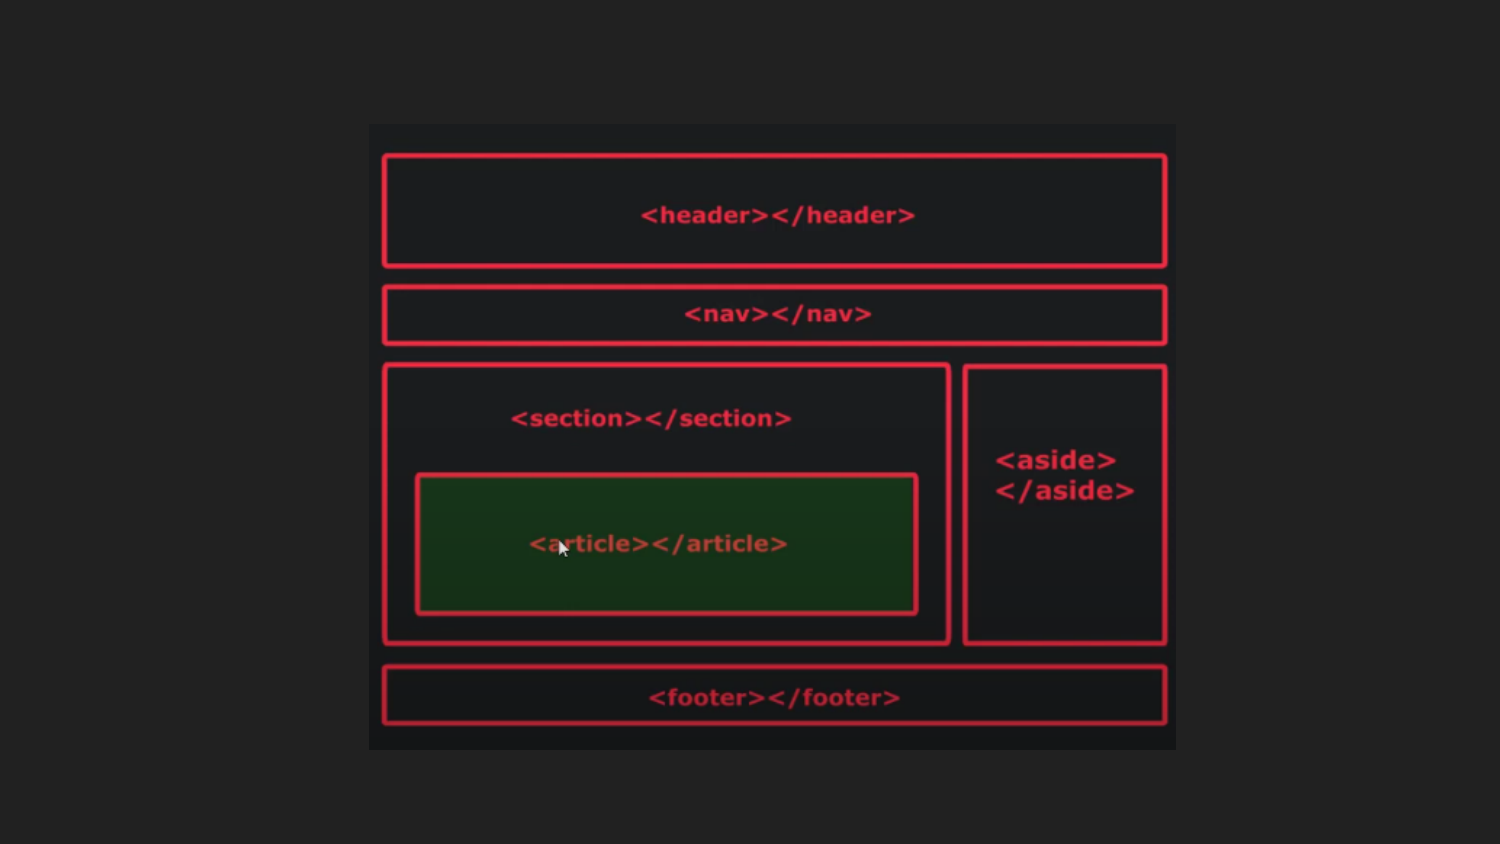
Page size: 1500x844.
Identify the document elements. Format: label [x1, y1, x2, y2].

picture [369, 124, 1176, 750]
